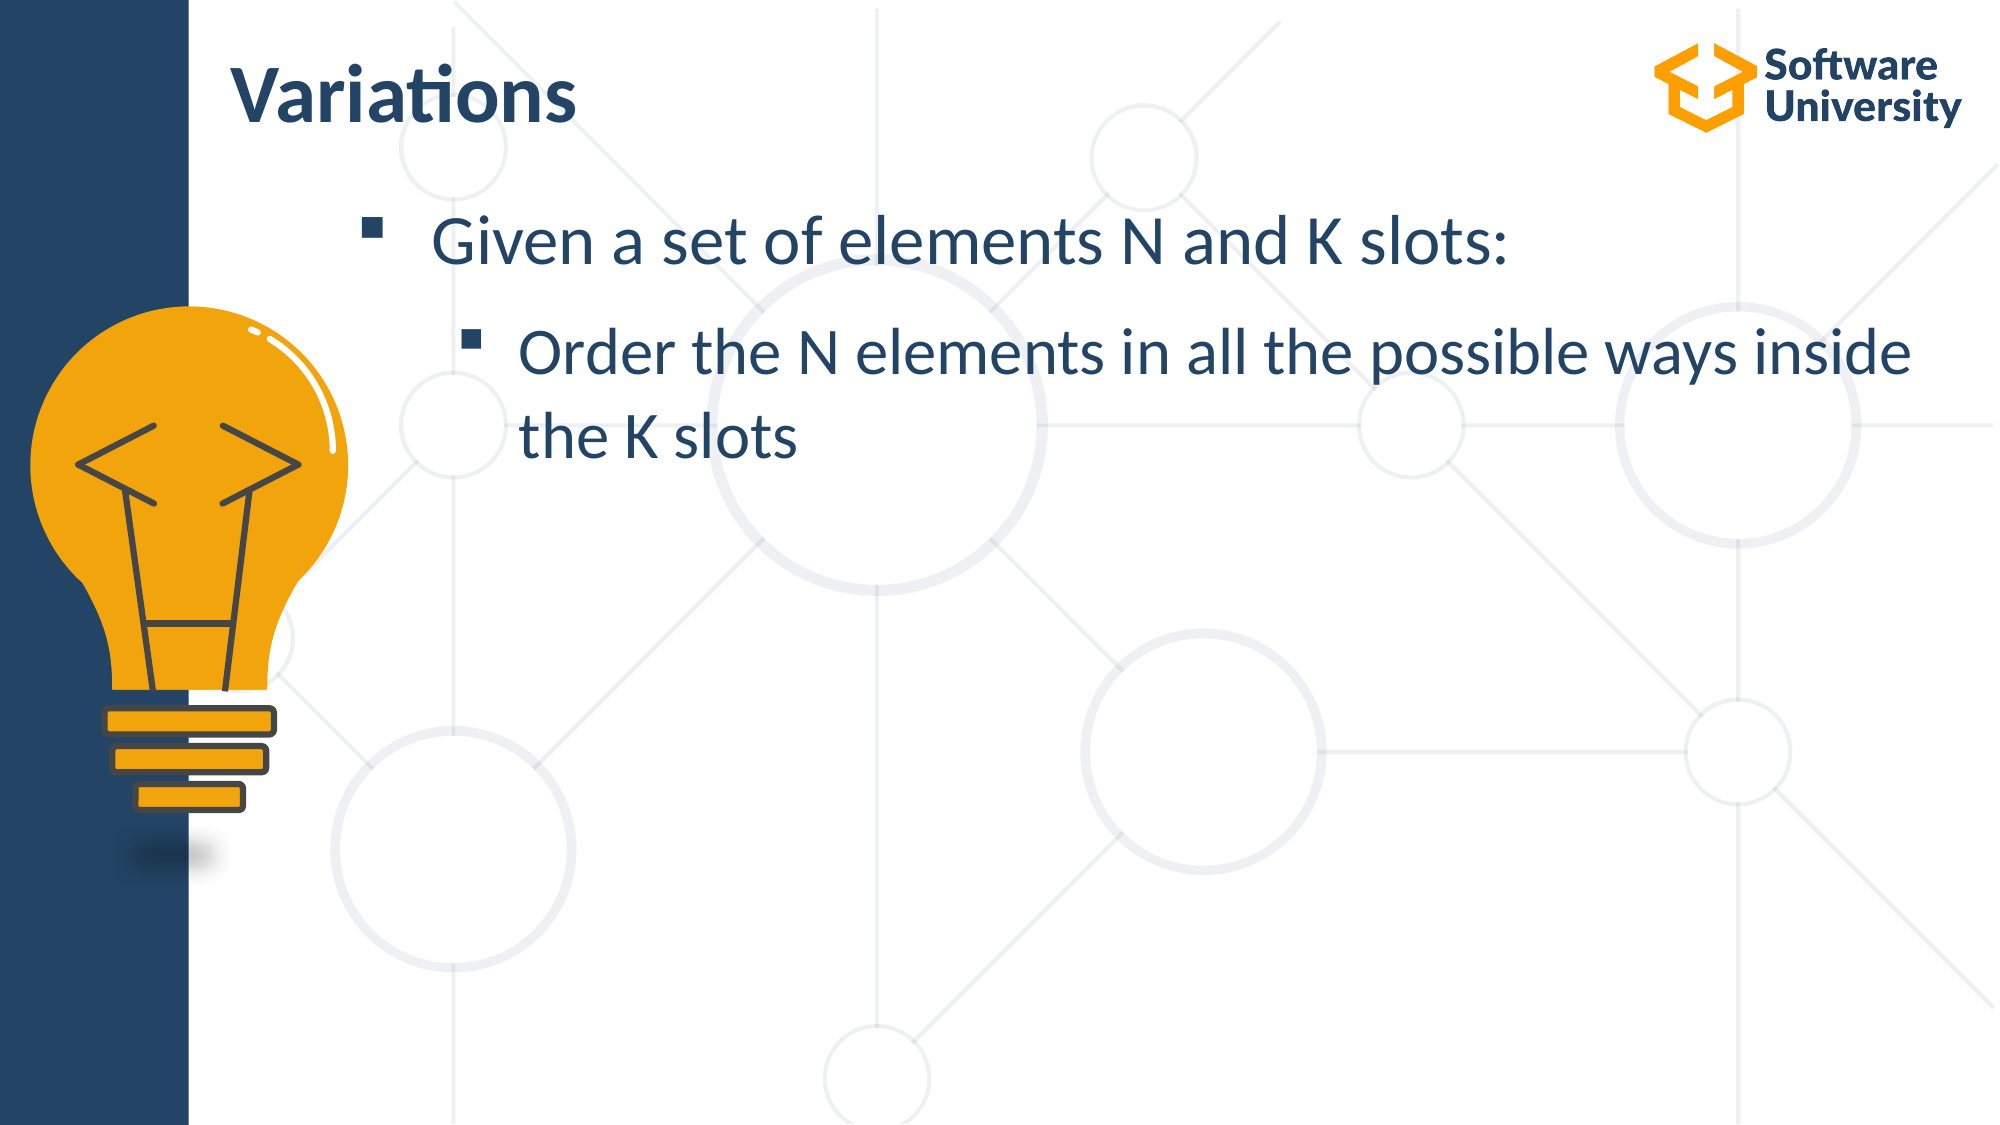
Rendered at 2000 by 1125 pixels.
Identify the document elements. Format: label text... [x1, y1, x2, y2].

picture [1641, 31, 1973, 145]
list Given a set of elements N and K slots: Order the N elements in all the possible ways inside the K slots [338, 183, 1968, 1050]
title Variations [212, 16, 1591, 162]
